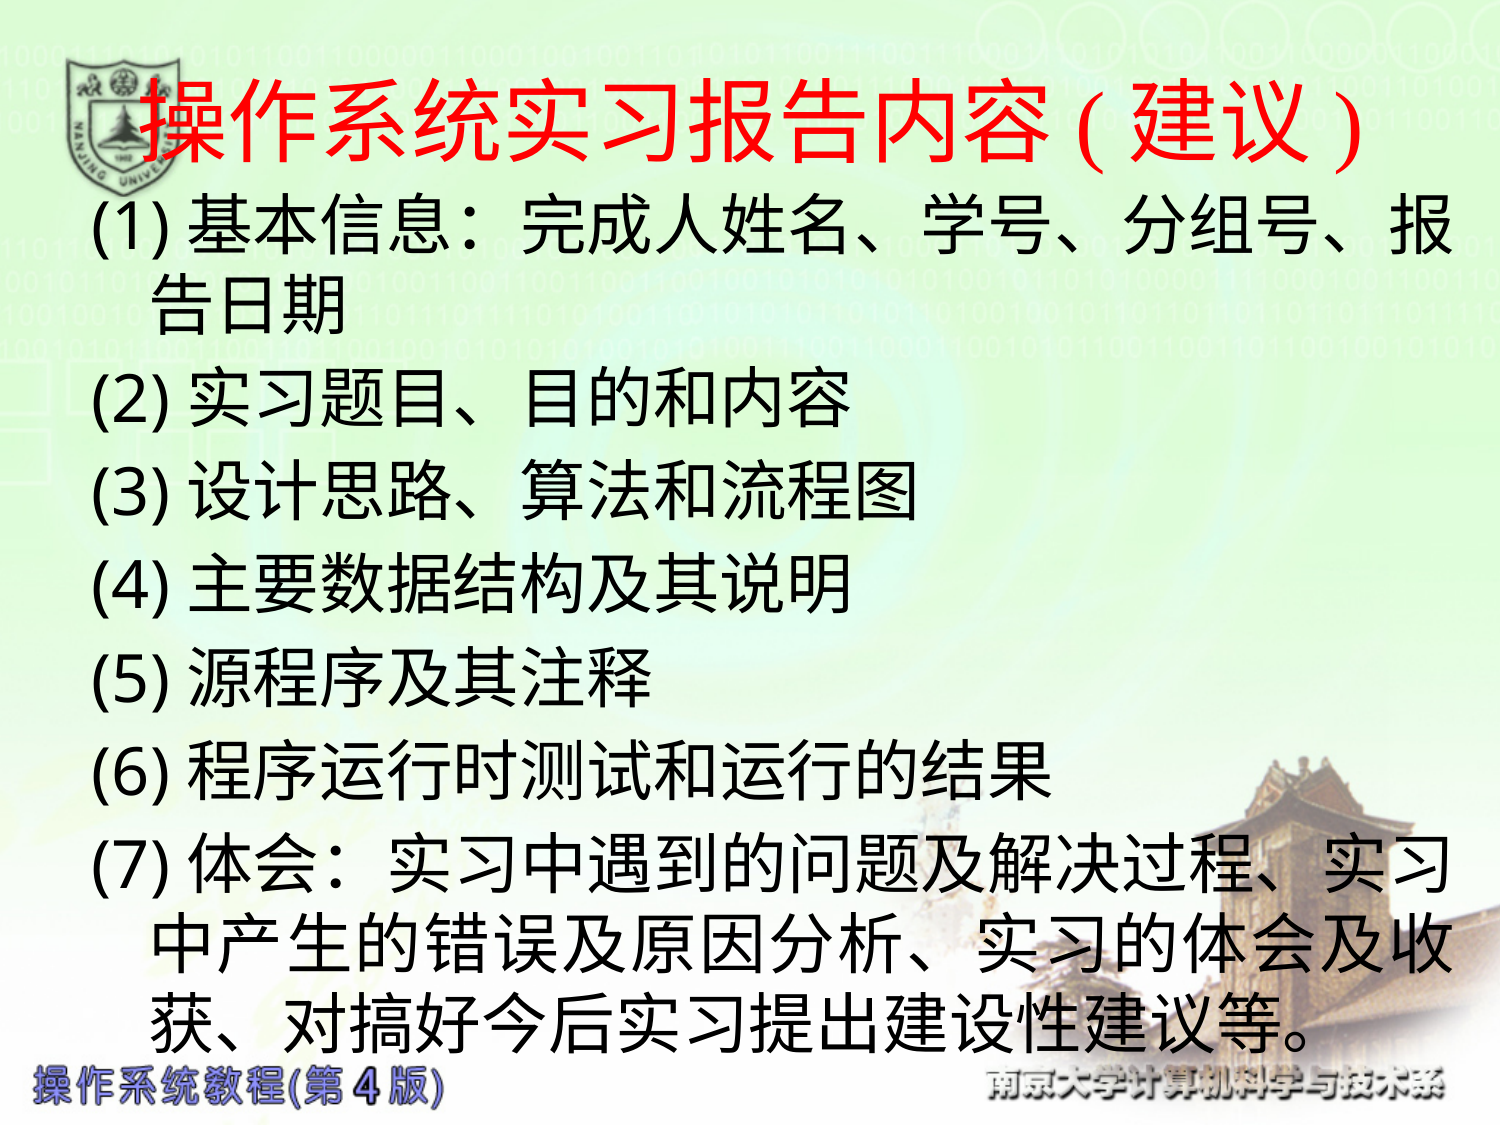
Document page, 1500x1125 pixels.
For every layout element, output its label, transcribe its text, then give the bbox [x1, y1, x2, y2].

picture [0, 0, 1500, 1125]
list (1)基本信息：完成人姓名、学号、分组号、报告日期 (2)实习题目、目的和内容 (3)设计思路、算法和流程图 (4)主要数据结构及其说明 (5)源程序及其注释 (6)程序运行时测试和运行的结果 (7)体会：实习中遇到的问题及解决过程、实习中产生的错误及原因分析、实习的体会及收获、对搞好今后实习提出建设性建议等。 [76, 174, 1471, 1100]
title 操作系统实习报告内容(建议) [112, 24, 1388, 174]
